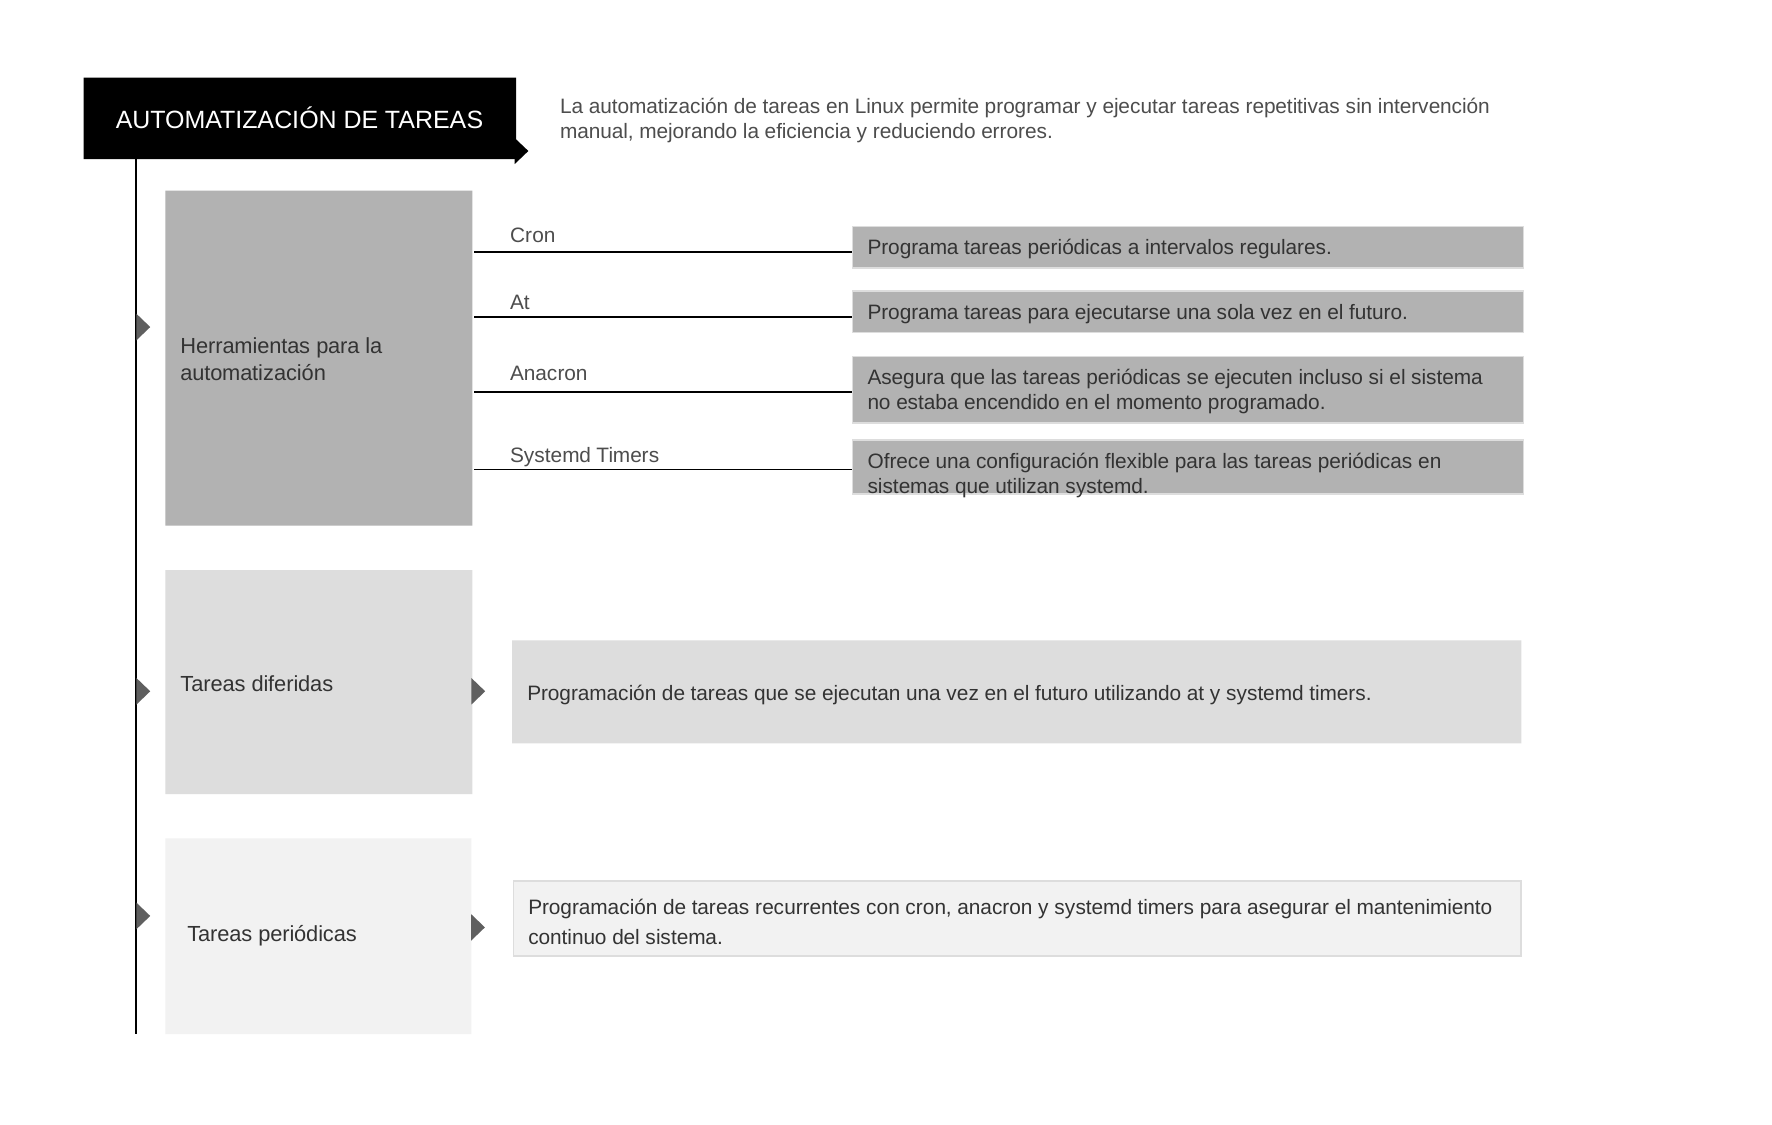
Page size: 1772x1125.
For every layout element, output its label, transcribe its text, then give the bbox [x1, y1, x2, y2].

text_box [471, 914, 485, 941]
text_box Ofrece una configuración flexible para las tareas periódicas en sistemas que utilizan systemd. [852, 440, 1524, 495]
text_box La automatización de tareas en Linux permite programar y ejecutar tareas repetitivas sin intervención manual, mejorando la eficiencia y reduciendo errores. [545, 85, 1524, 151]
text_box Programación de tareas que se ejecutan una vez en el futuro utilizando at y systemd timers. [512, 640, 1522, 744]
text_box Systemd Timers [495, 434, 733, 468]
text_box [140, 681, 151, 702]
text_box Herramientas para la automatización [165, 190, 473, 526]
text_box Programa tareas para ejecutarse una sola vez en el futuro. [852, 291, 1524, 333]
text_box Programa tareas periódicas a intervalos regulares. [852, 226, 1524, 268]
text_box At [495, 280, 886, 315]
text_box Asegura que las tareas periódicas se ejecuten incluso si el sistema no estaba encendido en el momento programado. [852, 356, 1524, 423]
text_box AUTOMATIZACIÓN DE TAREAS [83, 77, 517, 160]
text_box Tareas diferidas [165, 570, 473, 795]
text_box Cron [495, 214, 886, 251]
text_box [140, 317, 151, 337]
text_box Programación de tareas recurrentes con cron, anacron y systemd timers para asegurar el mantenimiento continuo del sistema. [513, 881, 1522, 956]
text_box Tareas periódicas [172, 912, 438, 980]
text_box Anacron [495, 351, 886, 390]
text_box [165, 838, 472, 1035]
text_box [140, 906, 151, 926]
text_box [514, 137, 529, 165]
text_box [471, 678, 486, 705]
